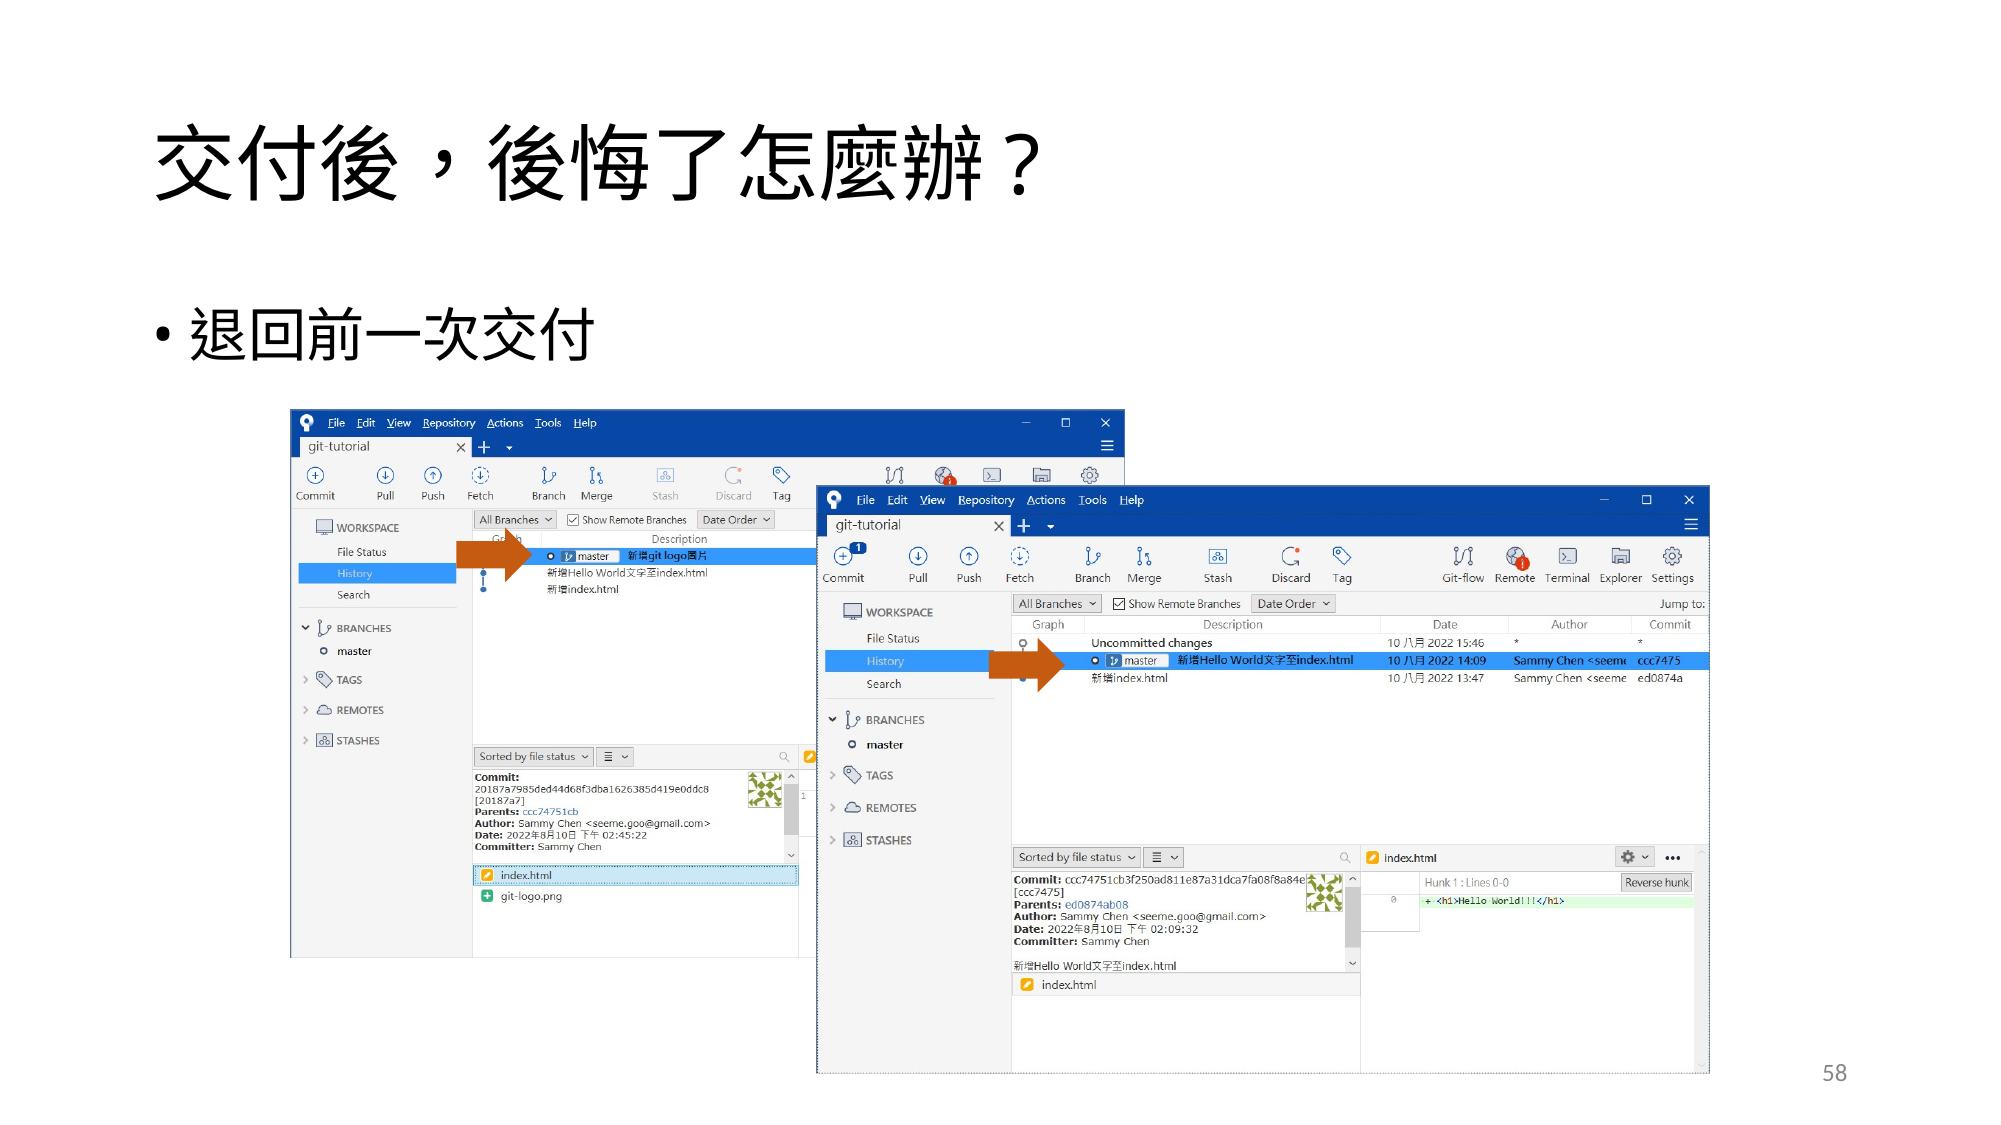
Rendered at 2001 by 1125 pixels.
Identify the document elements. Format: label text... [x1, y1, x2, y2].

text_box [289, 409, 1710, 1074]
text_box 退回前一次交付 [150, 296, 725, 369]
title 交付後，後悔了怎麼辦? [150, 109, 1028, 300]
slide_number 58 [1815, 1060, 1854, 1125]
